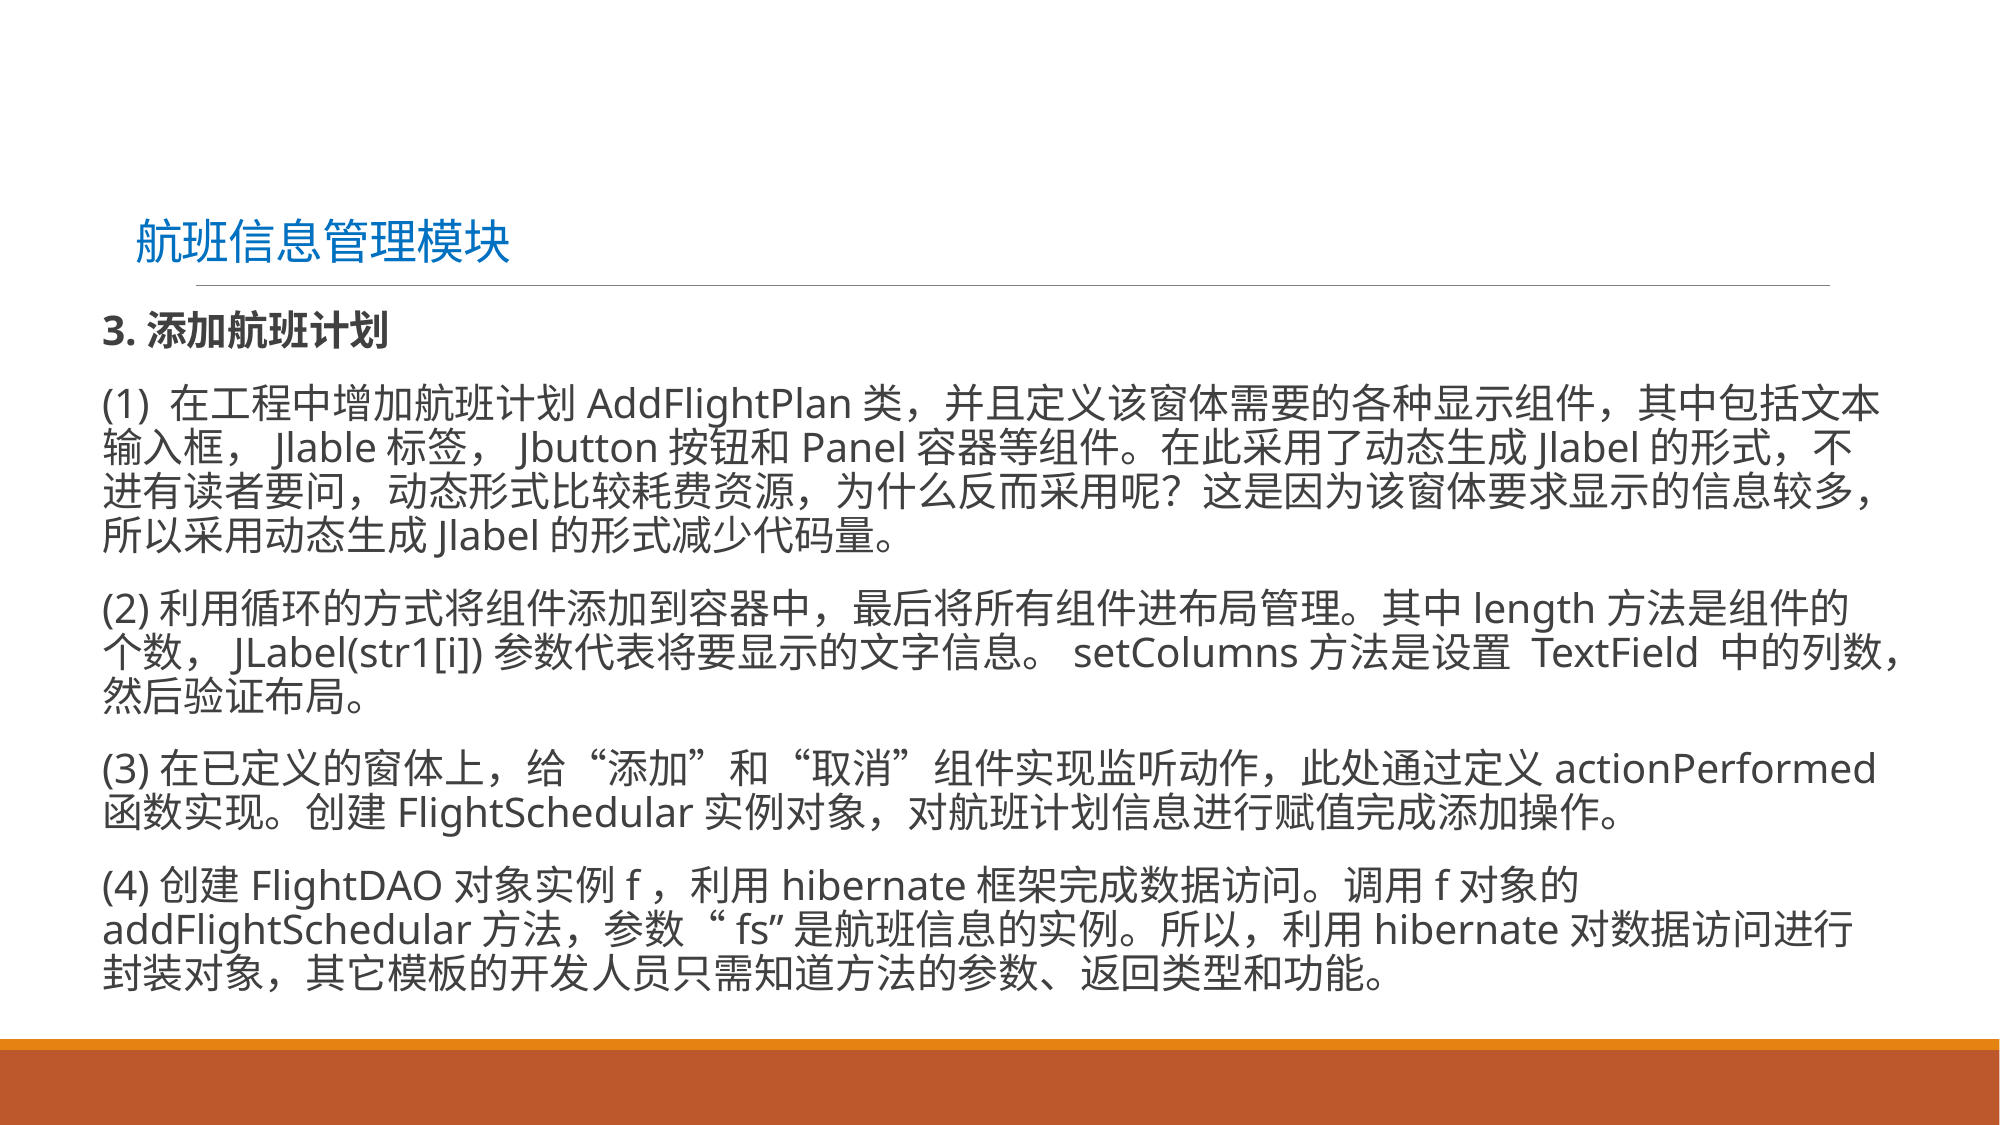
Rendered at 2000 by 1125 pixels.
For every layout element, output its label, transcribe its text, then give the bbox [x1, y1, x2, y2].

title 航班信息管理模块 [120, 113, 1868, 278]
list 3.添加航班计划 (1) 在工程中增加航班计划AddFlightPlan类，并且定义该窗体需要的各种显示组件，其中包括文本输入框，Jlable标签，Jbutton按钮和Panel容器等组件。在此采用了动态生成Jlabel的形式，不进有读者要问，动态形式比较耗费资源，为什么反而采用呢？这是因为该窗体要求显示的信息较多，所以采用动态生成Jlabel的形式减少代码量。 (2)利用循环的方式将组件添加到容器中，最后将所有组件进布局管理。其中length方法是组件的个数，JLabel(str1[i])参数代表将要显示的文字信息。setColumns方法是设置 TextField 中的列数，然后验证布局。 (3)在已定义的窗体上，给“添加”和“取消”组件实现监听动作，此处通过定义actionPerformed函数实现。创建FlightSchedular实例对象，对航班计划信息进行赋值完成添加操作。 (4)创建FlightDAO对象实例f，利用hibernate框架完成数据访问。调用f对象的addFlightSchedular方法，参数“fs”是航班信息的实例。所以，利用hibernate对数据访问进行封装对象，其它模板的开发人员只需知道方法的参数、返回类型和功能。 [101, 302, 1886, 1024]
